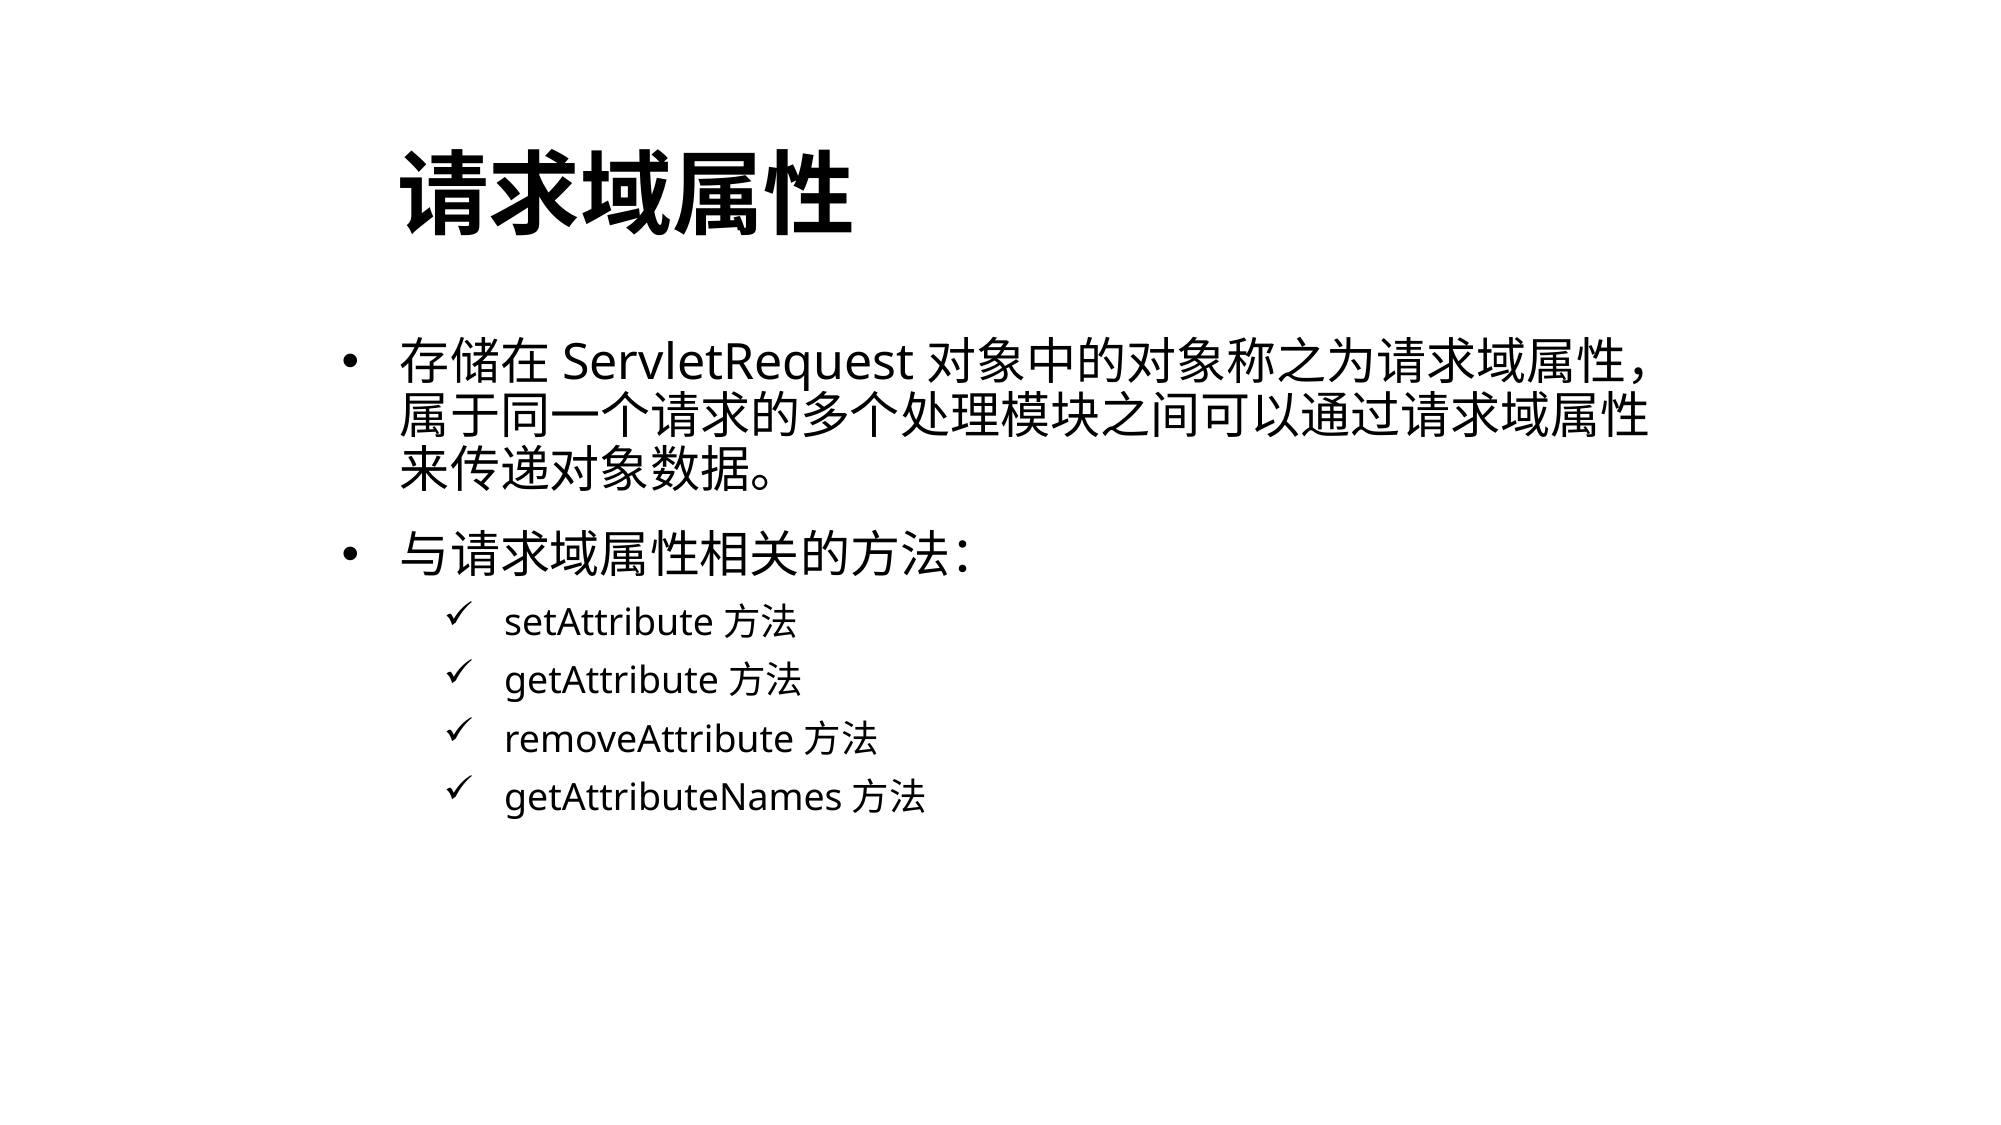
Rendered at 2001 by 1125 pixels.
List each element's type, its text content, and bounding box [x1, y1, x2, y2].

title 请求域属性 [382, 101, 1645, 294]
list 存储在ServletRequest对象中的对象称之为请求域属性，属于同一个请求的多个处理模块之间可以通过请求域属性来传递对象数据。 与请求域属性相关的方法： setAttribute方法 getAttribute方法 removeAttribute方法 getAttributeNames方法 [326, 328, 1686, 1003]
